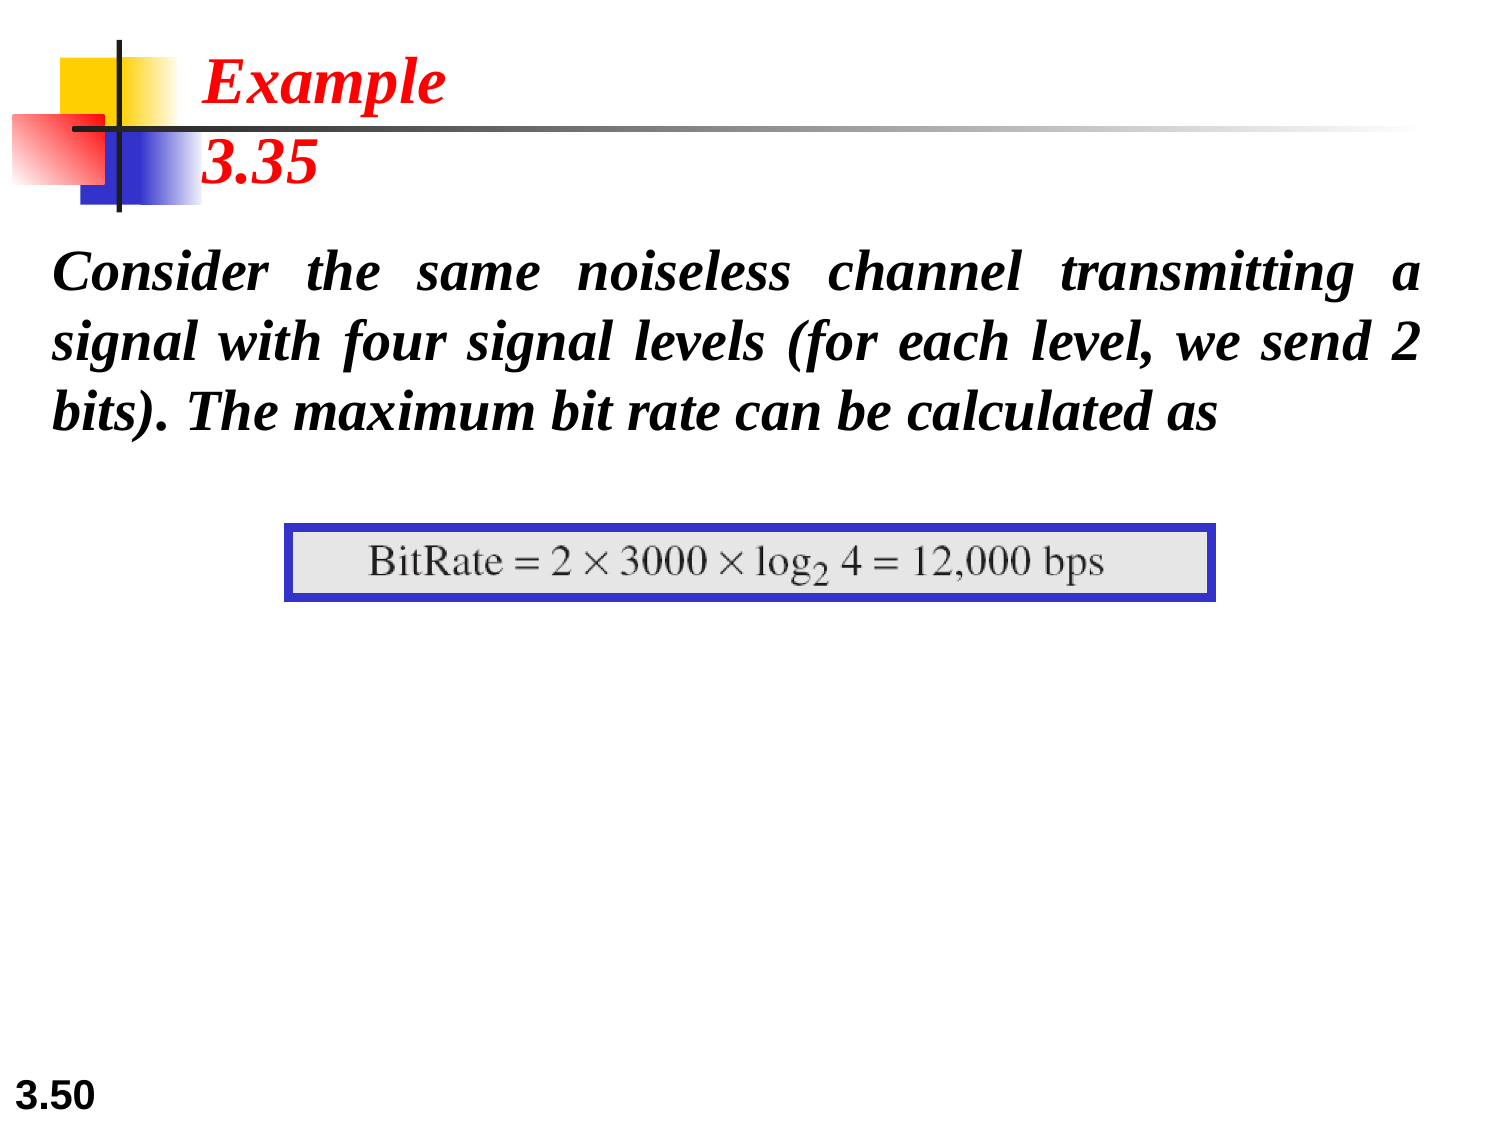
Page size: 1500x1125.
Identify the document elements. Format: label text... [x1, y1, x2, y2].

picture [292, 531, 1207, 593]
text_box [60, 57, 116, 125]
text_box Example 3.35 [187, 29, 596, 205]
text_box 3.‹#› [0, 1049, 313, 1125]
text_box [72, 126, 79, 132]
text_box [122, 57, 177, 125]
text_box Consider the same noiseless channel transmitting a signal with four signal levels (for each level, we send 2 bits). The maximum bit rate can be calculated as [37, 224, 1438, 450]
text_box [12, 114, 105, 185]
text_box [116, 39, 122, 125]
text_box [80, 126, 202, 205]
text_box [24, 237, 1475, 863]
text_box [596, 126, 1423, 132]
